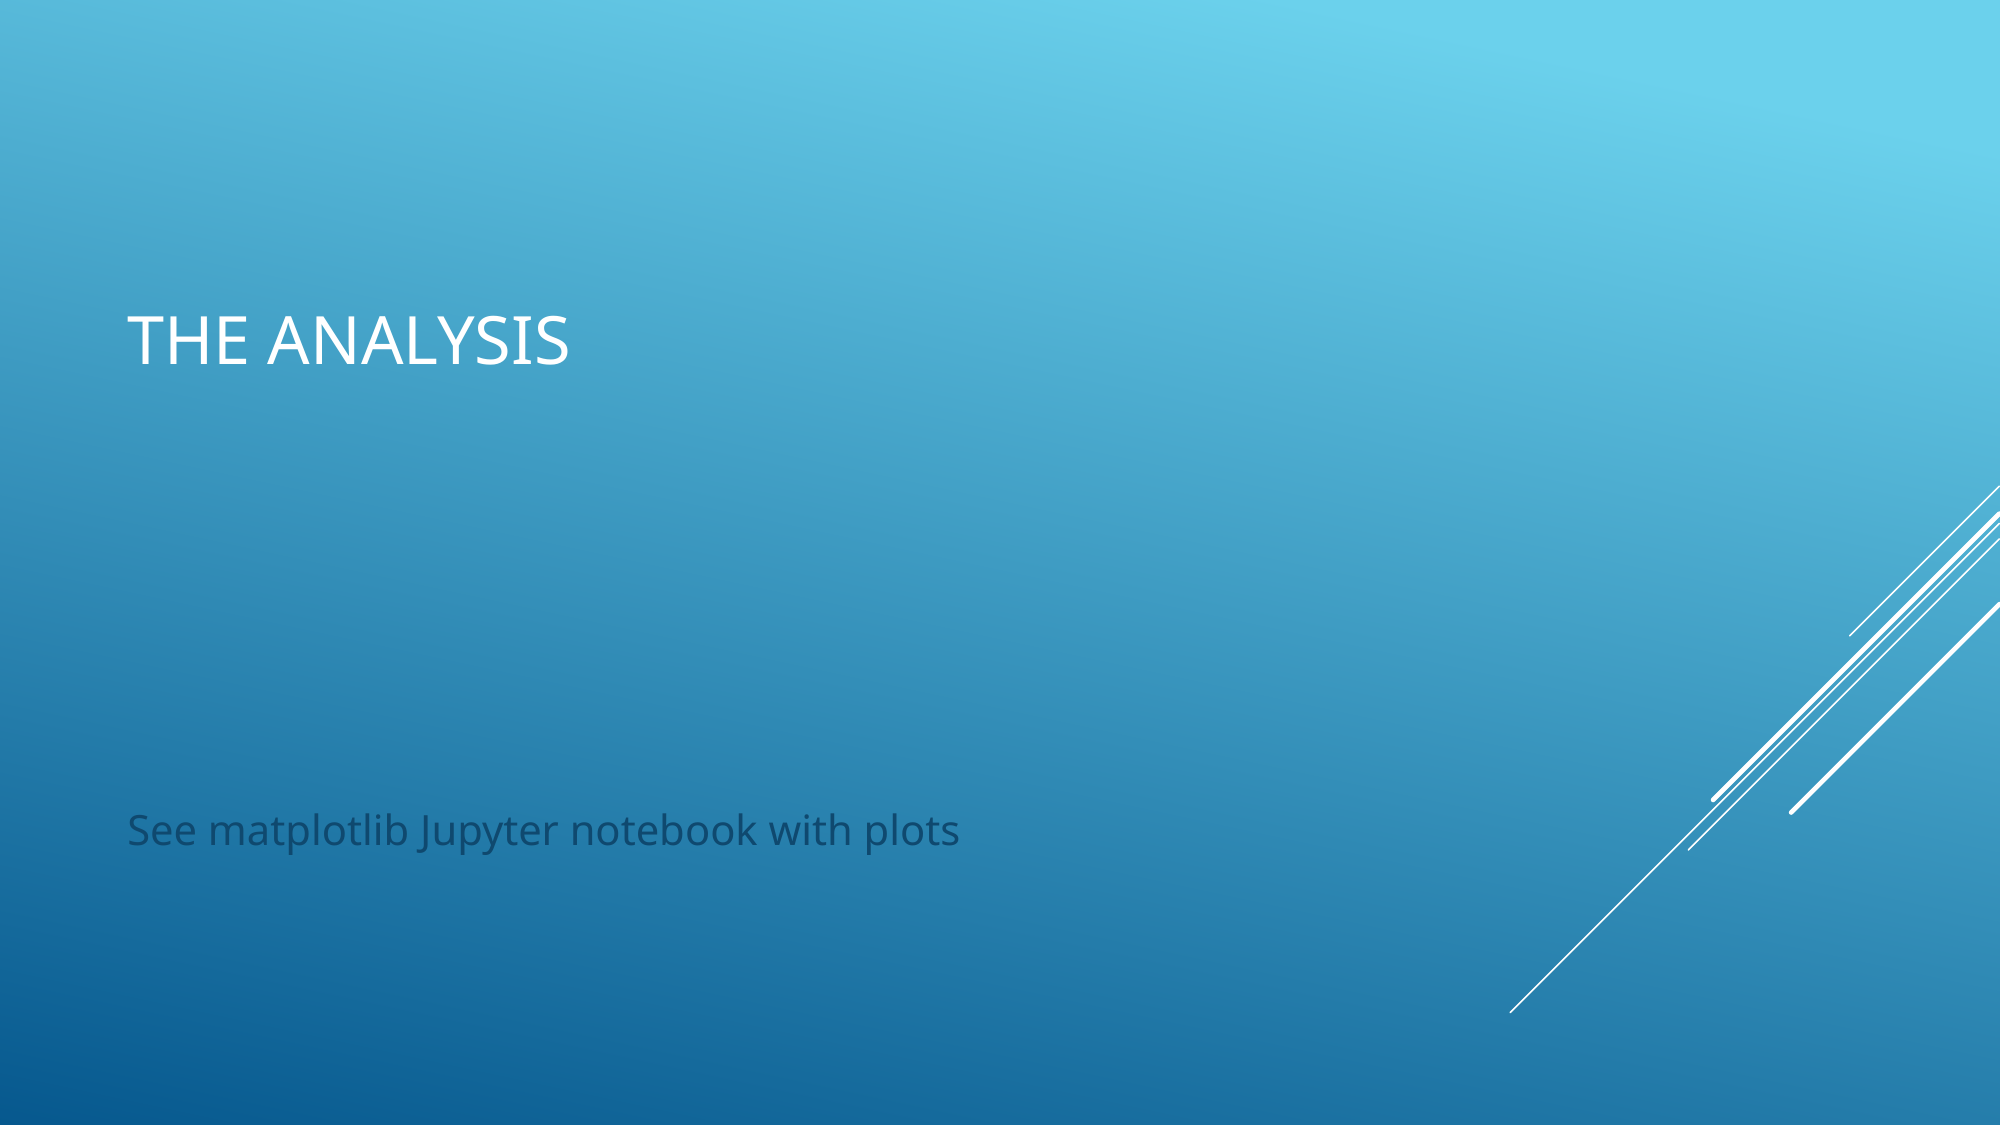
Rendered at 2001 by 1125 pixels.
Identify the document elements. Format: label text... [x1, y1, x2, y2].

list See matplotlib Jupyter notebook with plots [112, 675, 1513, 984]
title The Analysis [112, 112, 1763, 563]
